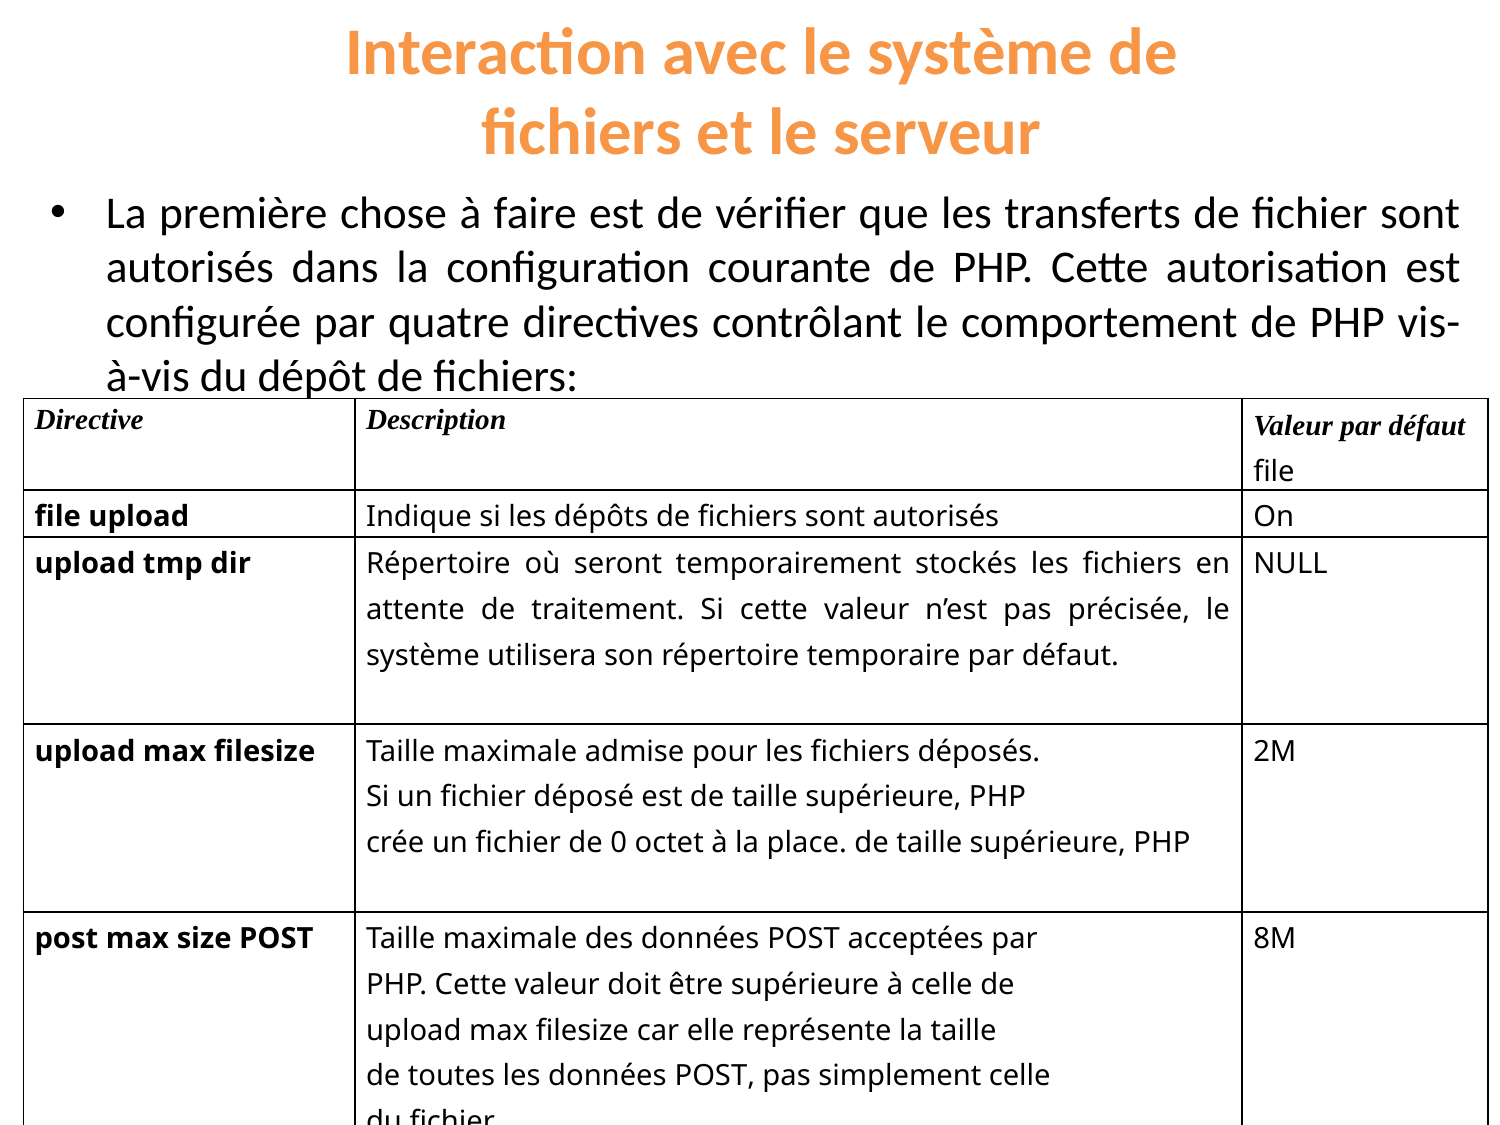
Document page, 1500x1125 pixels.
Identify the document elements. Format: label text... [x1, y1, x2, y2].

table_cell 2M [1243, 725, 1487, 911]
table_cell Répertoire où seront temporairement stockés les fichiers en attente de traitement. Si cette valeur n’est pas précisée, le système utilisera son répertoire temporaire par défaut. [356, 538, 1241, 723]
table_header Directive [24, 399, 354, 489]
table_cell Indique si les dépôts de fichiers sont autorisés [356, 491, 1241, 536]
table_cell 8M [1243, 913, 1487, 1125]
list La première chose à faire est de vérifier que les transferts de fichier sont autorisés dans la configuration courante de PHP. Cette autorisation est configurée par quatre directives contrôlant le comportement de PHP vis-à-vis du dépôt de fichiers: [35, 175, 1477, 398]
table_cell Taille maximale admise pour les fichiers déposés. Si un fichier déposé est de taille supérieure, PHP crée un fichier de 0 octet à la place. de taille supérieure, PHP [356, 725, 1241, 911]
table_cell On [1243, 491, 1487, 536]
title Interaction avec le système de fichiers et le serveur [35, 23, 1489, 153]
table_cell Taille maximale des données POST acceptées par PHP. Cette valeur doit être supérieure à celle de upload max filesize car elle représente la taille de toutes les données POST, pas simplement celle du fichier. [356, 913, 1241, 1125]
table_cell upload max filesize [24, 725, 354, 911]
table_cell file upload [24, 491, 354, 536]
table_cell upload tmp dir [24, 538, 354, 723]
table_cell post max size POST [24, 913, 354, 1125]
table_cell NULL [1243, 538, 1487, 723]
table_header Description [356, 399, 1241, 489]
table_header Valeur par défaut file [1243, 399, 1487, 489]
